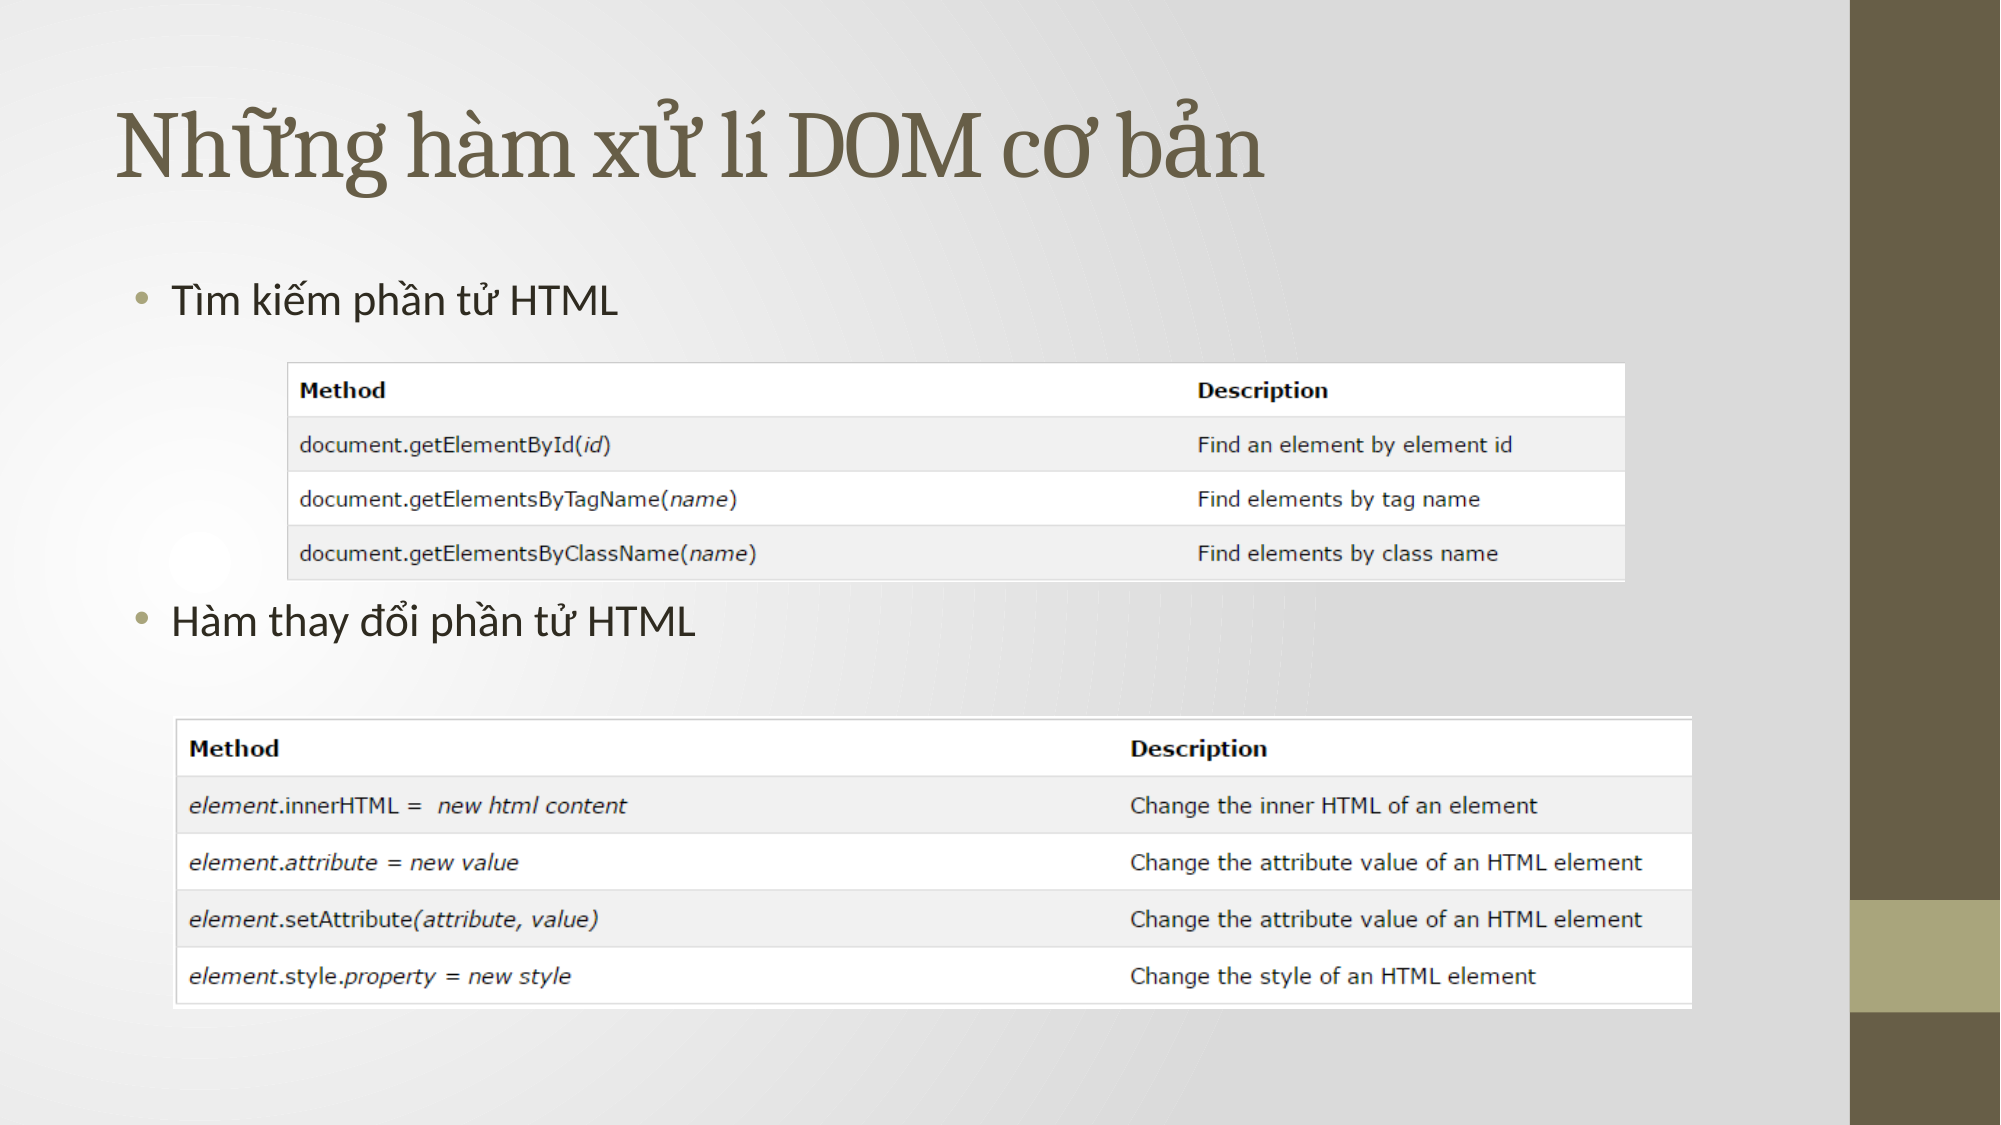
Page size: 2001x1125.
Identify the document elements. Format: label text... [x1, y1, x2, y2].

picture [286, 361, 1626, 583]
picture [173, 715, 1693, 1010]
list Tìm kiếm phần tử HTML Hàm thay đổi phần tử HTML [99, 262, 1767, 1050]
title Những hàm xử lí DOM cơ bản [99, 45, 1767, 233]
